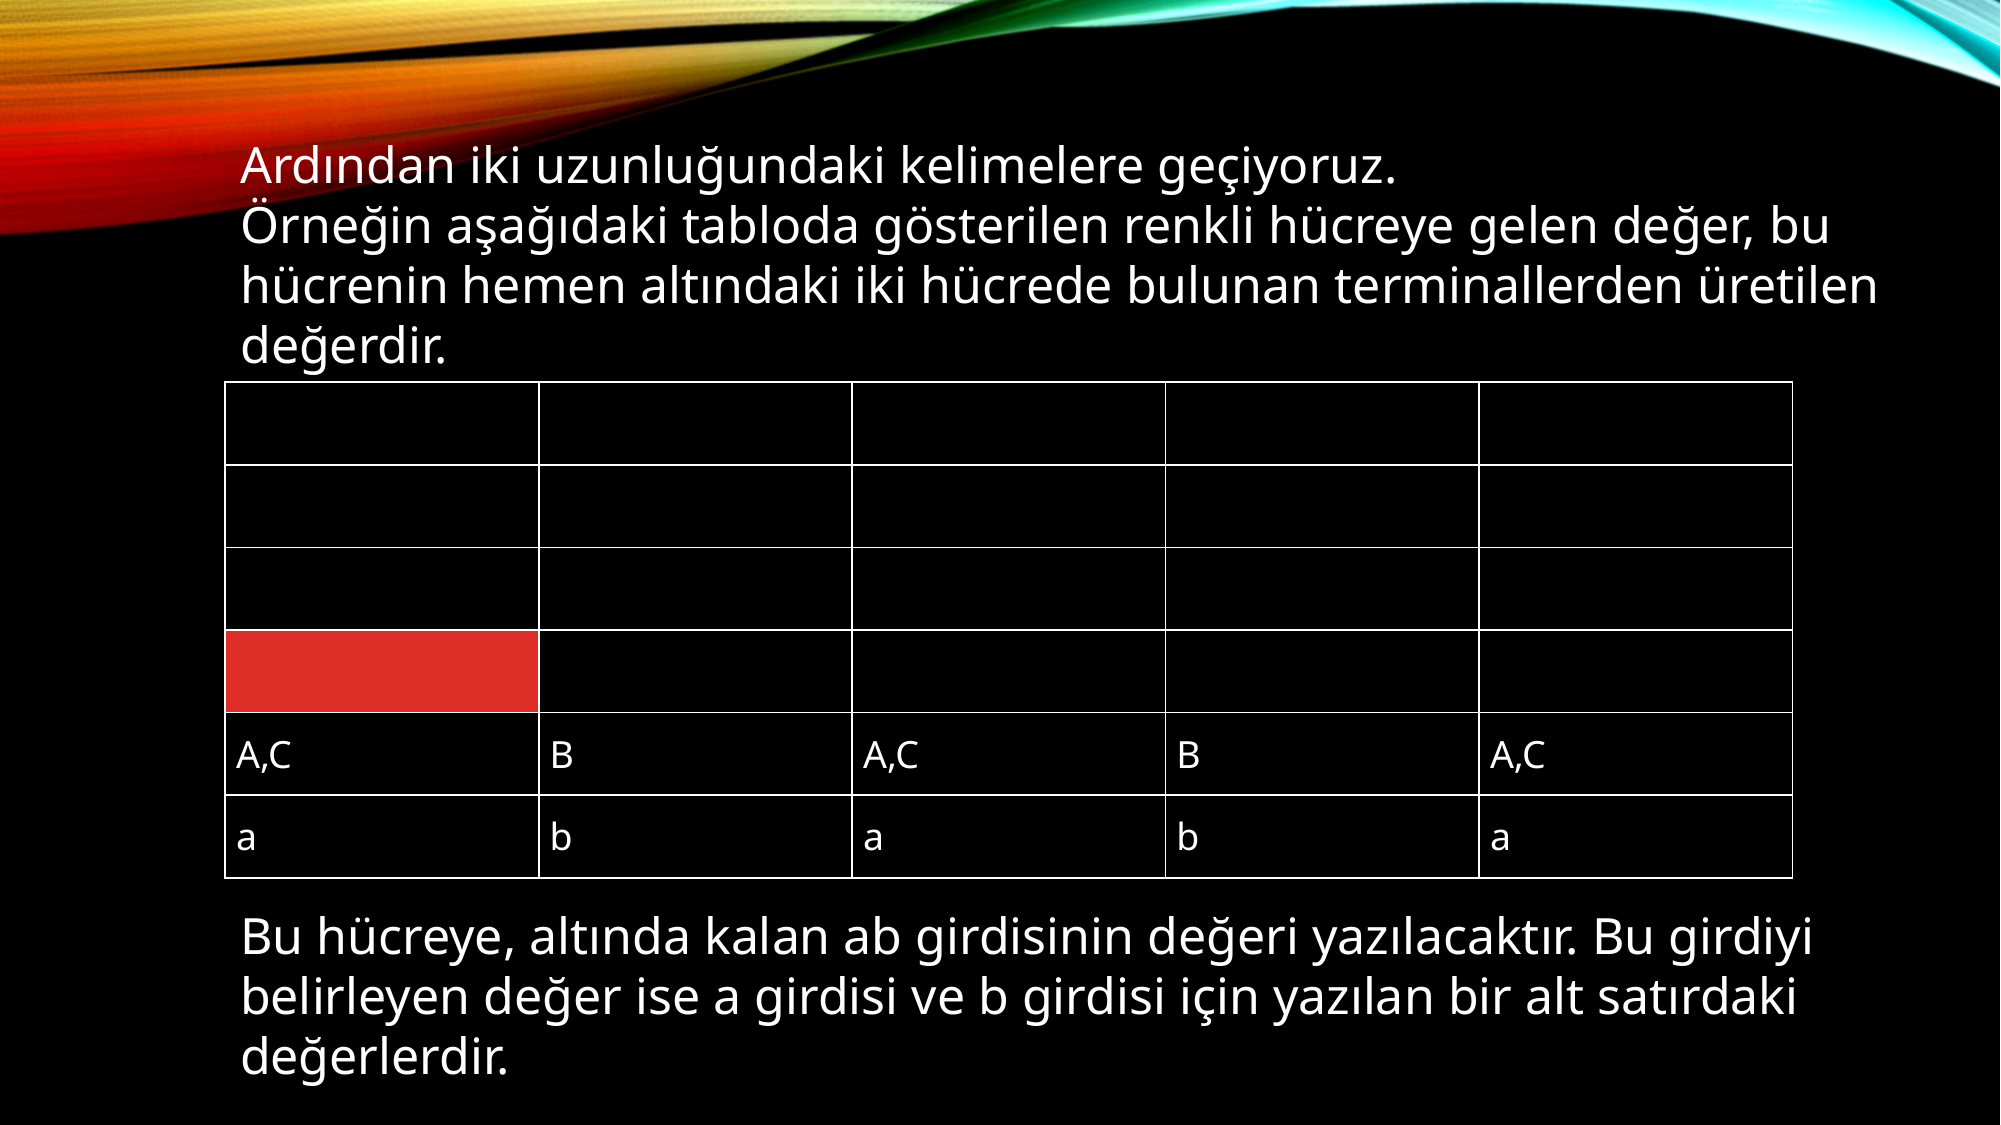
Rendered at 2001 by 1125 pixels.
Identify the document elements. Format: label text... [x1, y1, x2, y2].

table_cell a [1480, 796, 1792, 877]
table_cell [853, 466, 1165, 547]
table_cell a [853, 796, 1165, 877]
text_box Ardından iki uzunluğundaki kelimelere geçiyoruz. Örneğin aşağıdaki tabloda gösterilen renkli hücreye gelen değer, bu hücrenin hemen altındaki iki hücrede bulunan terminallerden üretilen değerdir. [225, 126, 1943, 381]
table_cell a [226, 796, 538, 877]
table_cell b [540, 796, 851, 877]
table_cell A,C [1480, 713, 1792, 794]
table_header [1166, 383, 1478, 464]
table_cell [1480, 631, 1792, 712]
table_cell [226, 548, 538, 629]
table_cell A,C [853, 713, 1165, 794]
table_cell [853, 631, 1165, 712]
table_cell [853, 548, 1165, 629]
table_cell [1166, 548, 1478, 629]
table_cell [540, 548, 851, 629]
table_cell [1166, 466, 1478, 547]
table_cell [1480, 466, 1792, 547]
table_header [1480, 383, 1792, 464]
table_cell b [1166, 796, 1478, 877]
table_cell [1480, 548, 1792, 629]
table_cell A,C [226, 713, 538, 794]
table_cell [1166, 631, 1478, 712]
table_cell [540, 631, 851, 712]
table_cell B [1166, 713, 1478, 794]
table_cell [226, 631, 538, 712]
table_cell [226, 466, 538, 547]
table_header [540, 383, 851, 464]
picture [0, 0, 2000, 237]
table_cell [540, 466, 851, 547]
table_header [226, 383, 538, 464]
text_box Bu hücreye, altında kalan ab girdisinin değeri yazılacaktır. Bu girdiyi belirleyen değer ise a girdisi ve b girdisi için yazılan bir alt satırdaki değerlerdir. [225, 897, 1896, 1093]
table_cell B [540, 713, 851, 794]
table_header [853, 383, 1165, 464]
